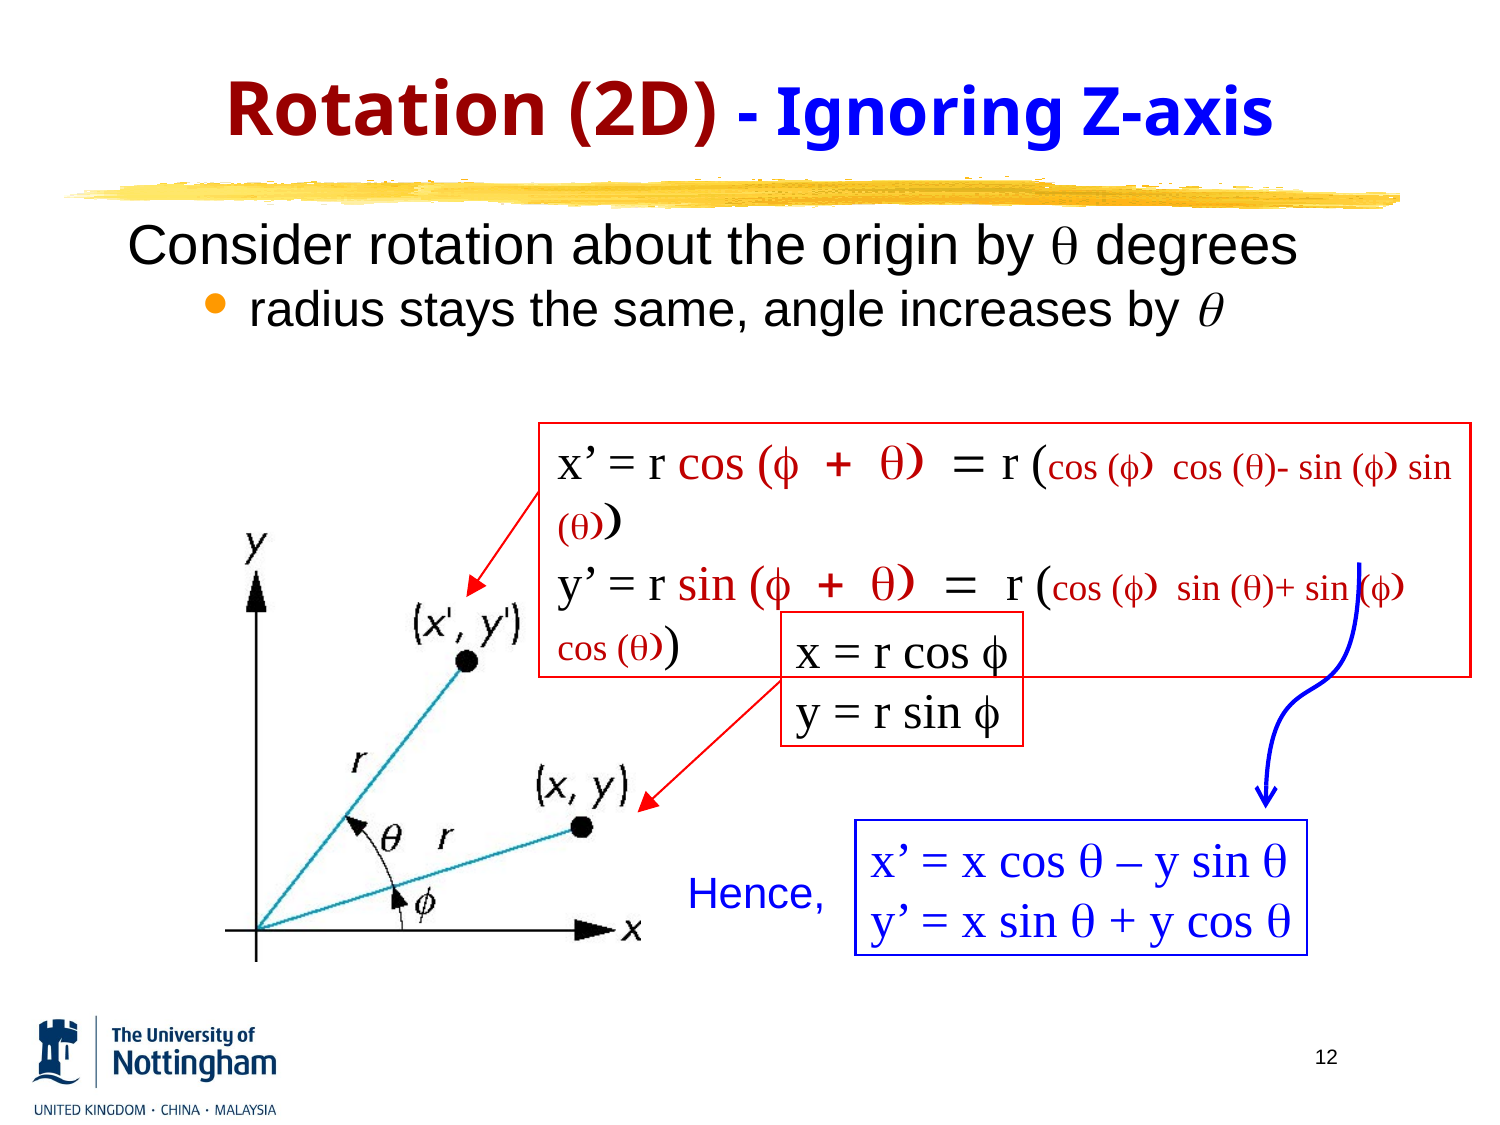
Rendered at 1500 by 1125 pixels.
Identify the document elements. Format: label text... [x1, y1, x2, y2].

picture [64, 172, 1400, 216]
text_box x’ = x cos q – y sin q y’ = x sin q + y cos q [855, 819, 1307, 955]
title Rotation (2D) - Ignoring Z-axis [112, 37, 1388, 173]
text_box [645, 680, 781, 811]
picture [23, 1011, 293, 1125]
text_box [1189, 638, 1436, 733]
list Consider rotation about the origin by q degrees radius stays the same, angle increases by q [111, 207, 1388, 1021]
slide_number 11 [1224, 1024, 1388, 1088]
text_box Hence, [672, 857, 853, 925]
text_box x = r cos f y = r sin f [780, 678, 1024, 747]
picture [224, 512, 641, 962]
text_box x’ = r cos (f + q) = r (cos (f) cos (q)- sin (f) sin (q)) y’ = r sin (f + q) = r (cos (f) sin (q)+ sin (f) cos (q)) [538, 422, 1471, 678]
